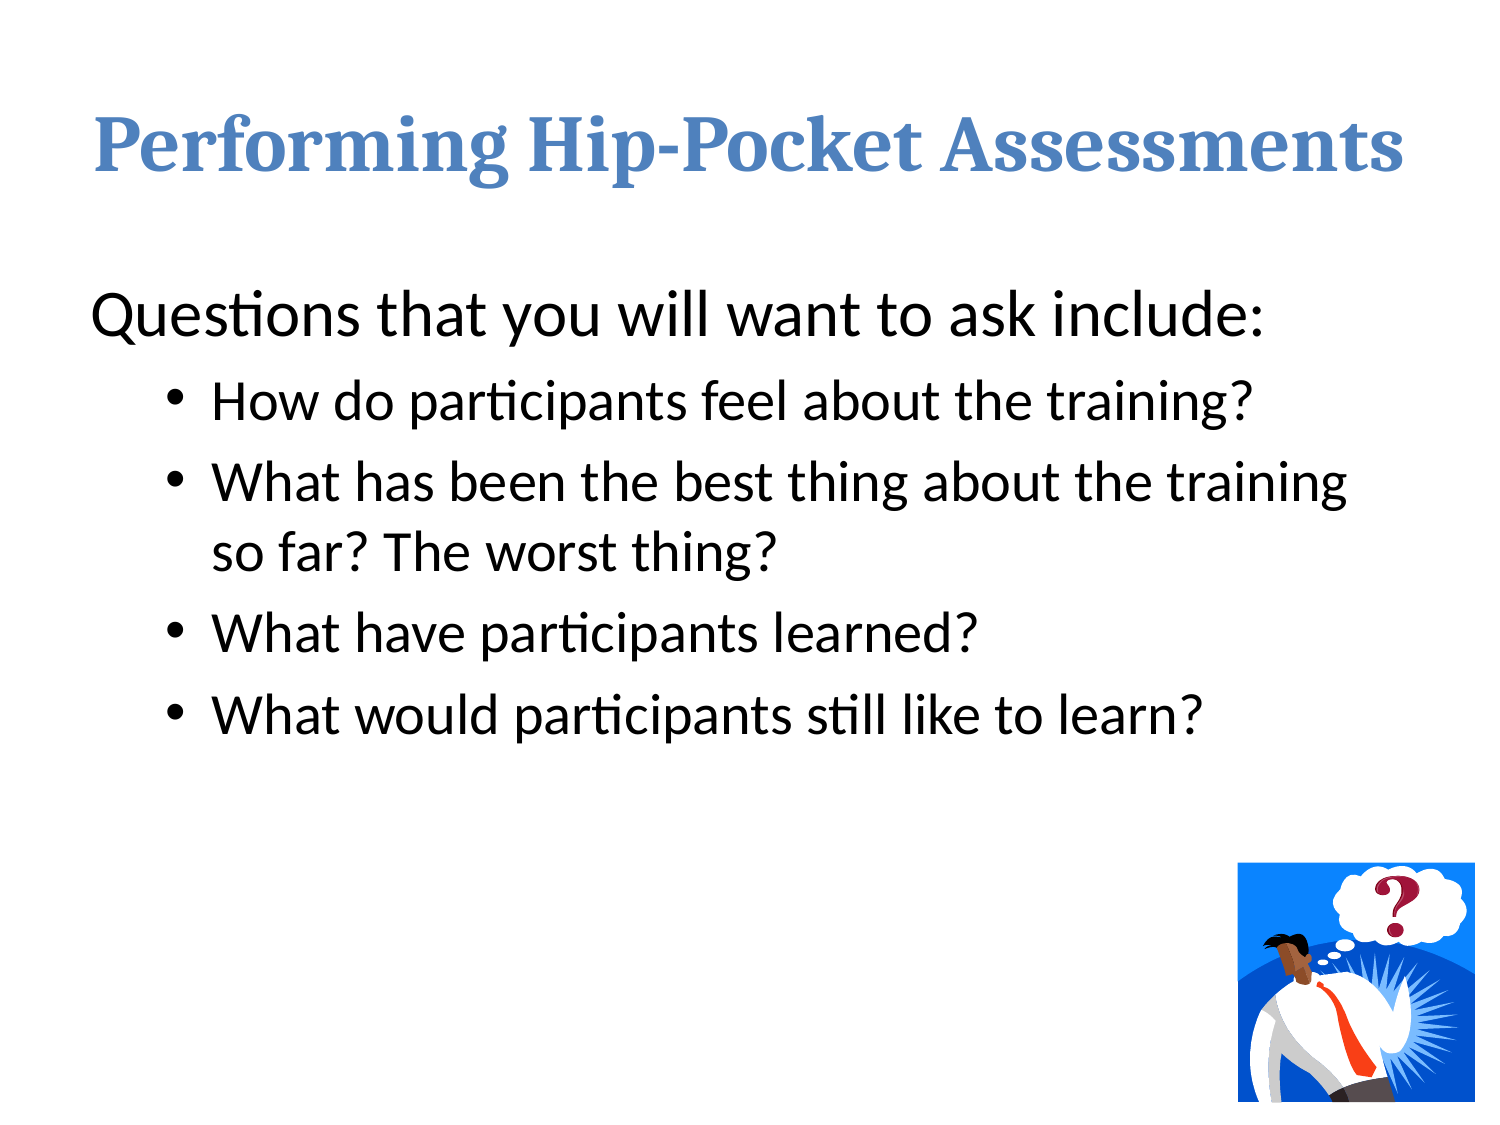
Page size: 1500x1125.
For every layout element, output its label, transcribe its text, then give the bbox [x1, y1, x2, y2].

title Performing Hip-Pocket Assessments [75, 45, 1425, 233]
list Questions that you will want to ask include: How do participants feel about the training? What has been the best thing about the training so far? The worst thing? What have participants learned? What would participants still like to learn? [75, 262, 1425, 1005]
picture [1236, 861, 1476, 1103]
